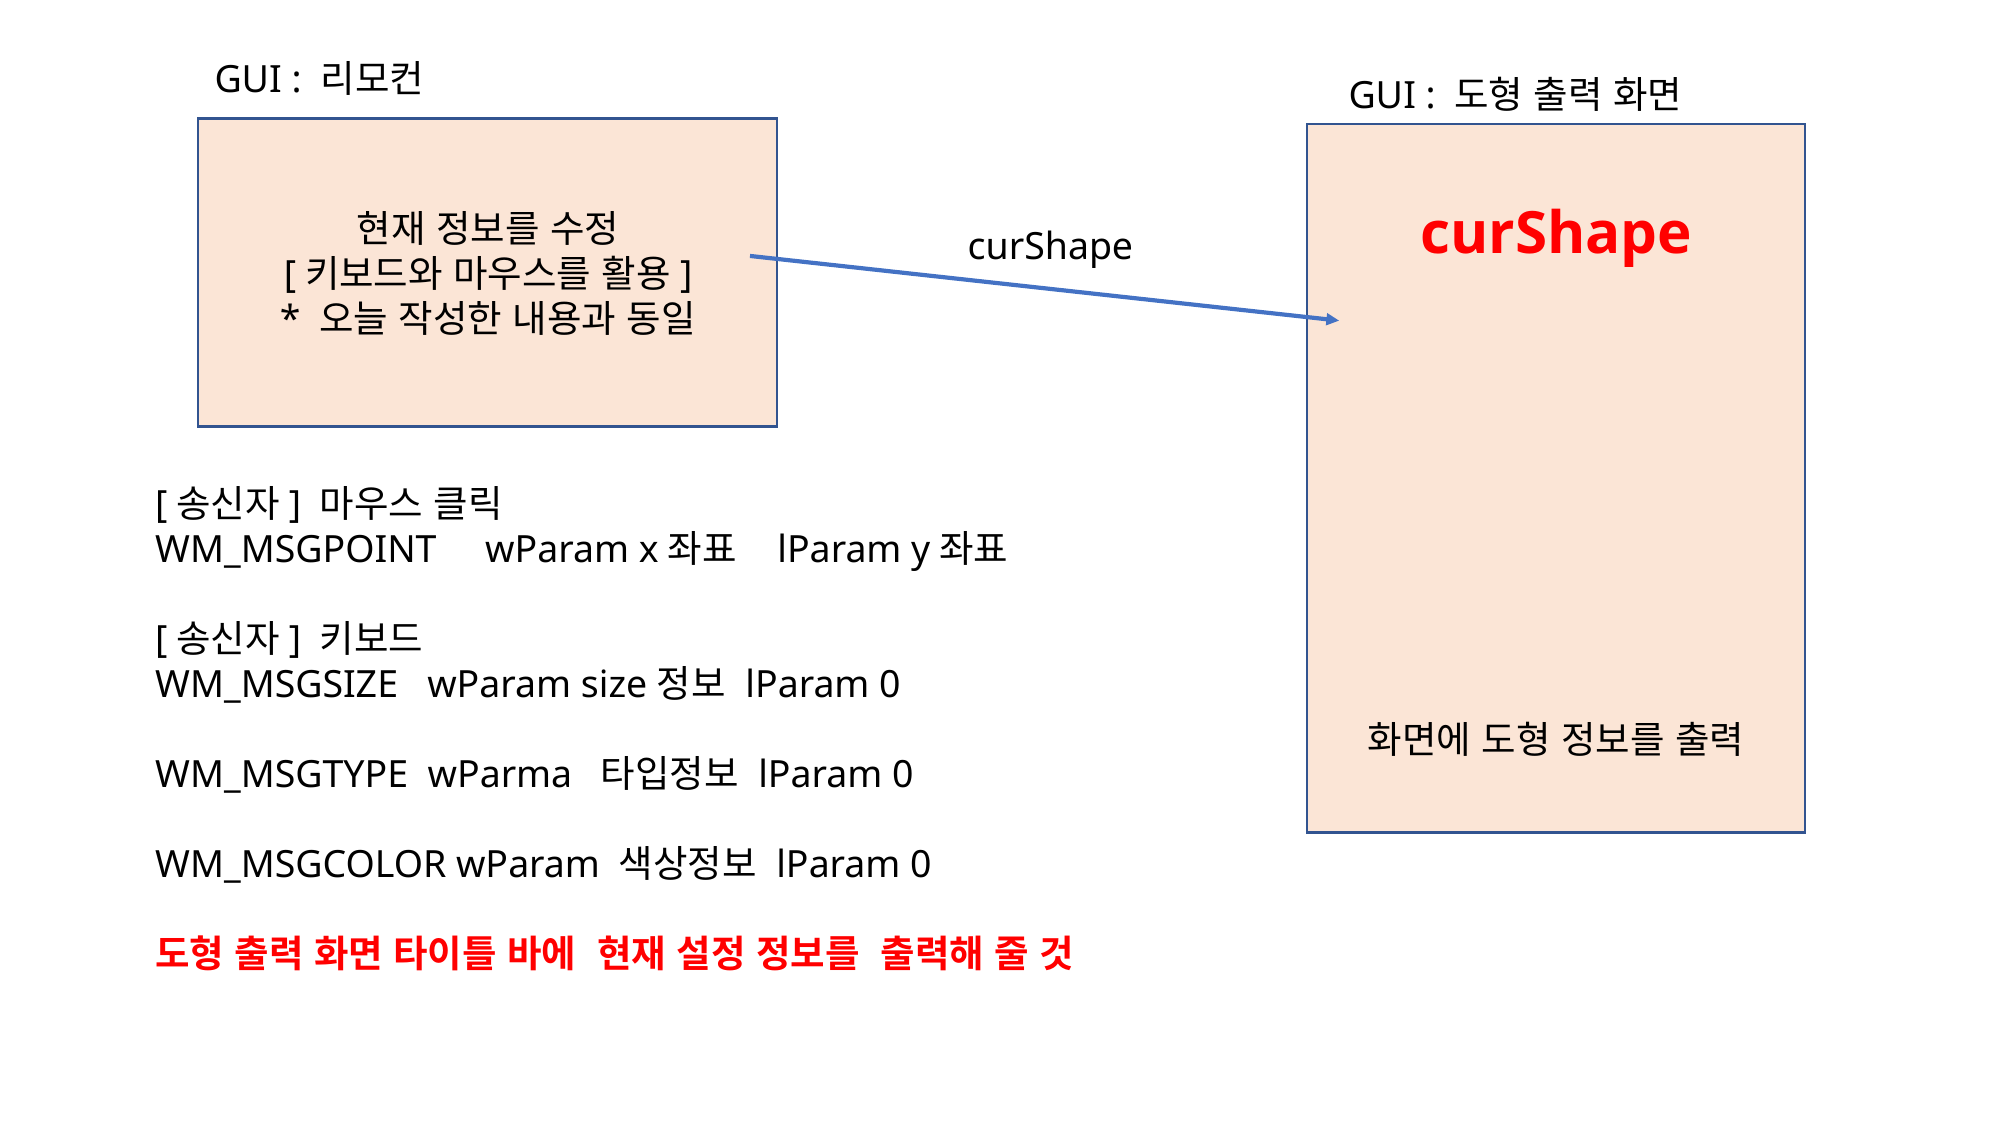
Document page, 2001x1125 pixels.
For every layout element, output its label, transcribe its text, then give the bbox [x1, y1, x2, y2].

text_box GUI : 도형 출력 화면 [1333, 63, 1698, 123]
text_box [송신자] 마우스 클릭 WM_MSGPOINT wParam x좌표 lParam y좌표 [송신자] 키보드 WM_MSGSIZE wParam size정보 lParam 0 WM_MSGTYPE wParma 타입정보 lParam 0 WM_MSGCOLOR wParam 색상정보 lParam 0 도형 출력 화면 타이틀 바에 현재 설정 정보를 출력해 줄 것 [140, 472, 1090, 983]
text_box curShape 화면에 도형 정보를 출력 [1306, 123, 1806, 834]
text_box GUI : 리모컨 [199, 47, 440, 108]
text_box 현재 정보를 수정 [키보드와 마우스를 활용] * 오늘 작성한 내용과 동일 [197, 117, 778, 428]
text_box curShape [952, 214, 1149, 255]
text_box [749, 255, 1339, 321]
